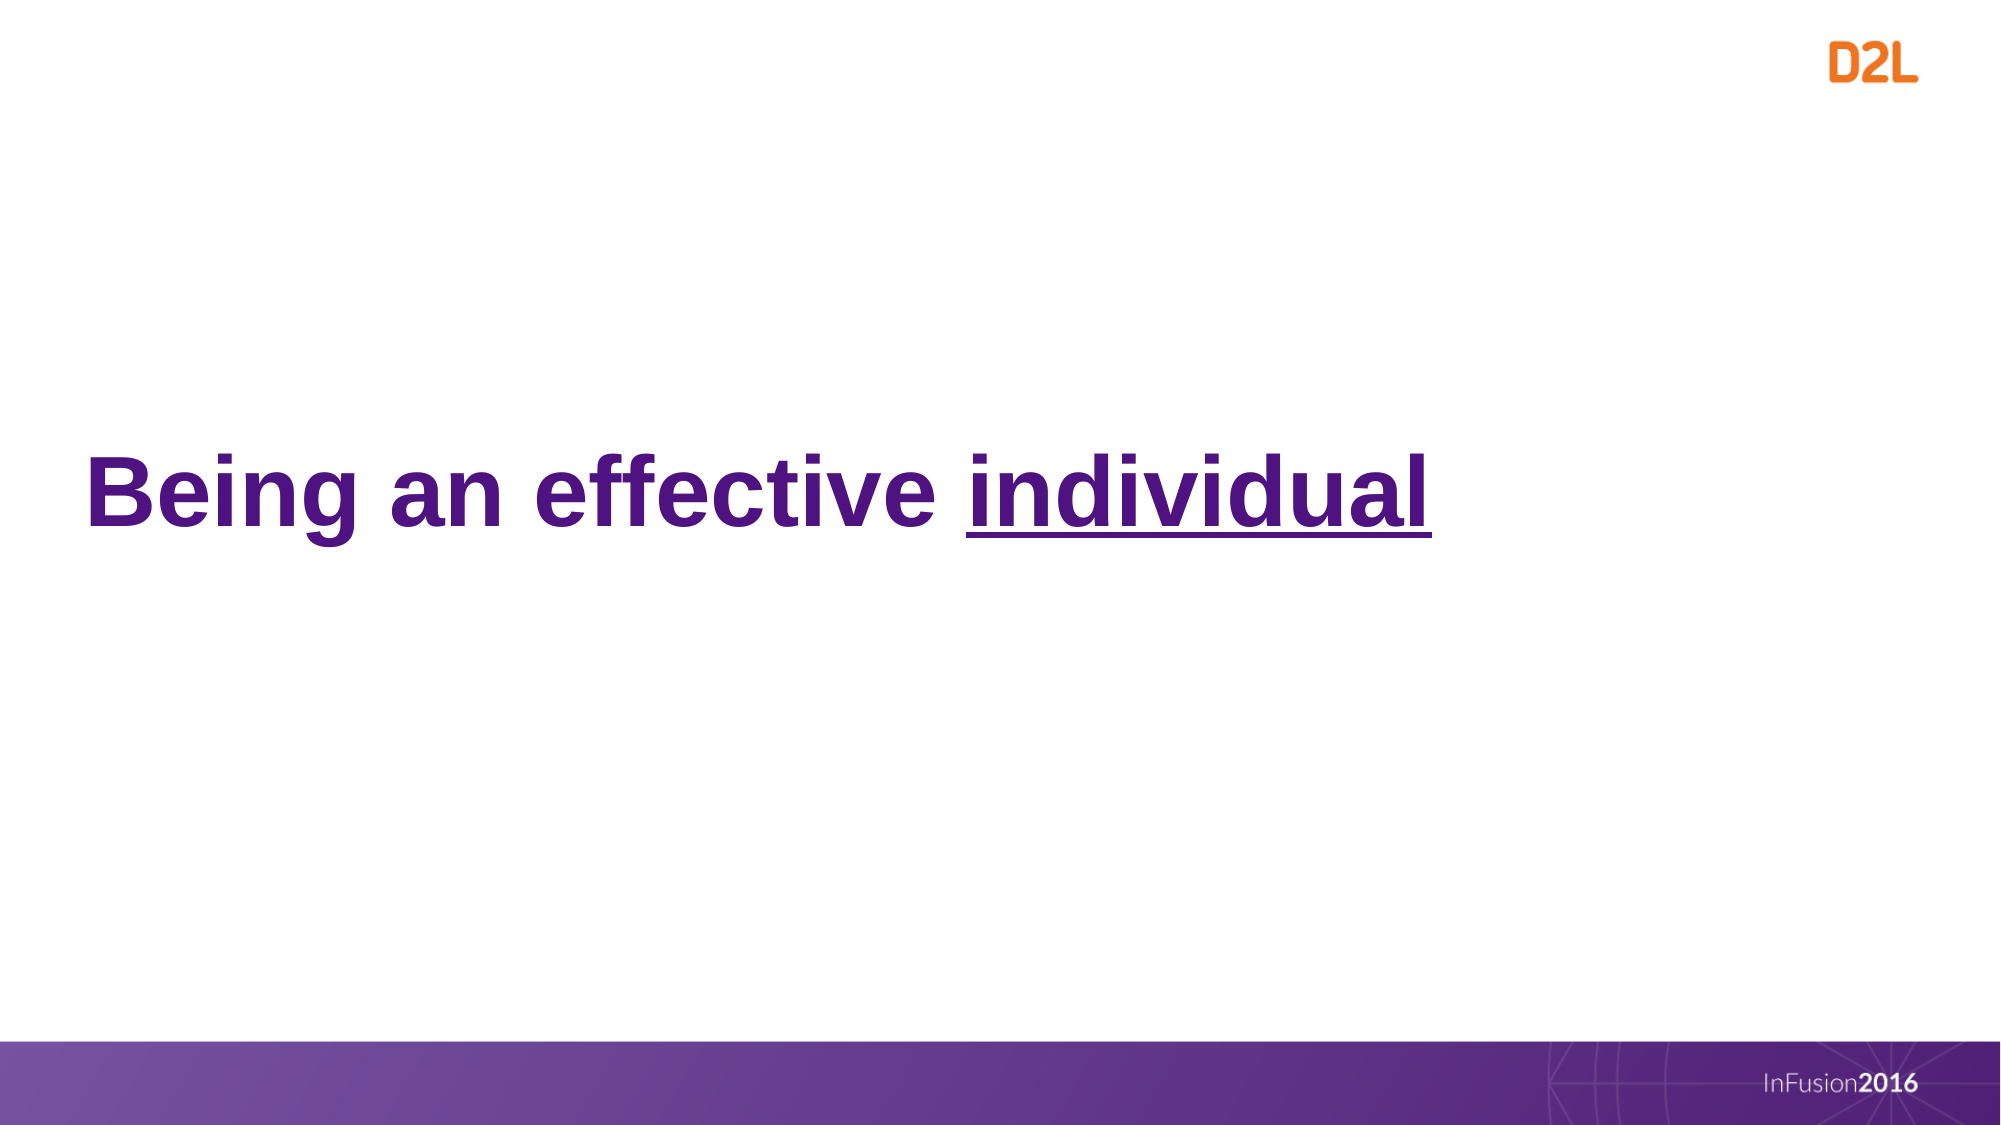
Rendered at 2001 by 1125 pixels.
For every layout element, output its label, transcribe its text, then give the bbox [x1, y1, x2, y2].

title Being an effective individual [69, 433, 1664, 651]
picture [0, 0, 2001, 1125]
